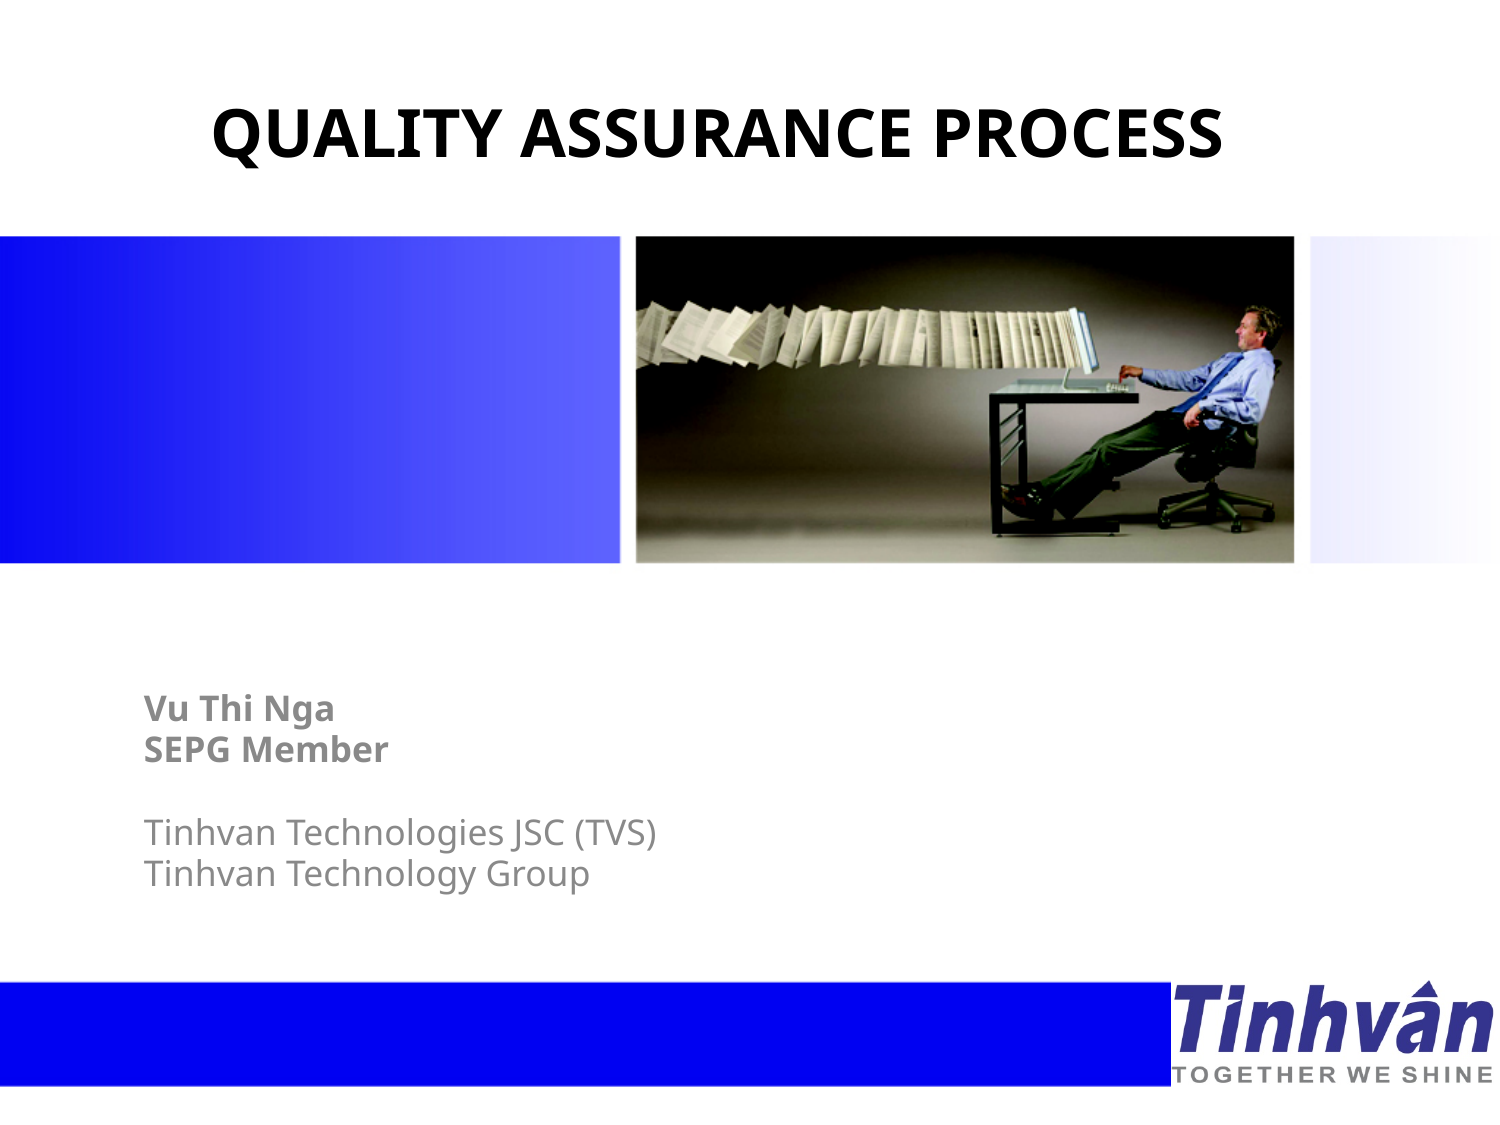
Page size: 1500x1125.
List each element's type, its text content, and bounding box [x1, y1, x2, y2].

picture [0, 0, 1500, 1125]
subtitle Vu Thi Nga SEPG Member Tinhvan Technologies JSC (TVS) Tinhvan Technology Group [128, 637, 1276, 926]
title QUALITY ASSURANCE PROCESS [87, 62, 1348, 201]
